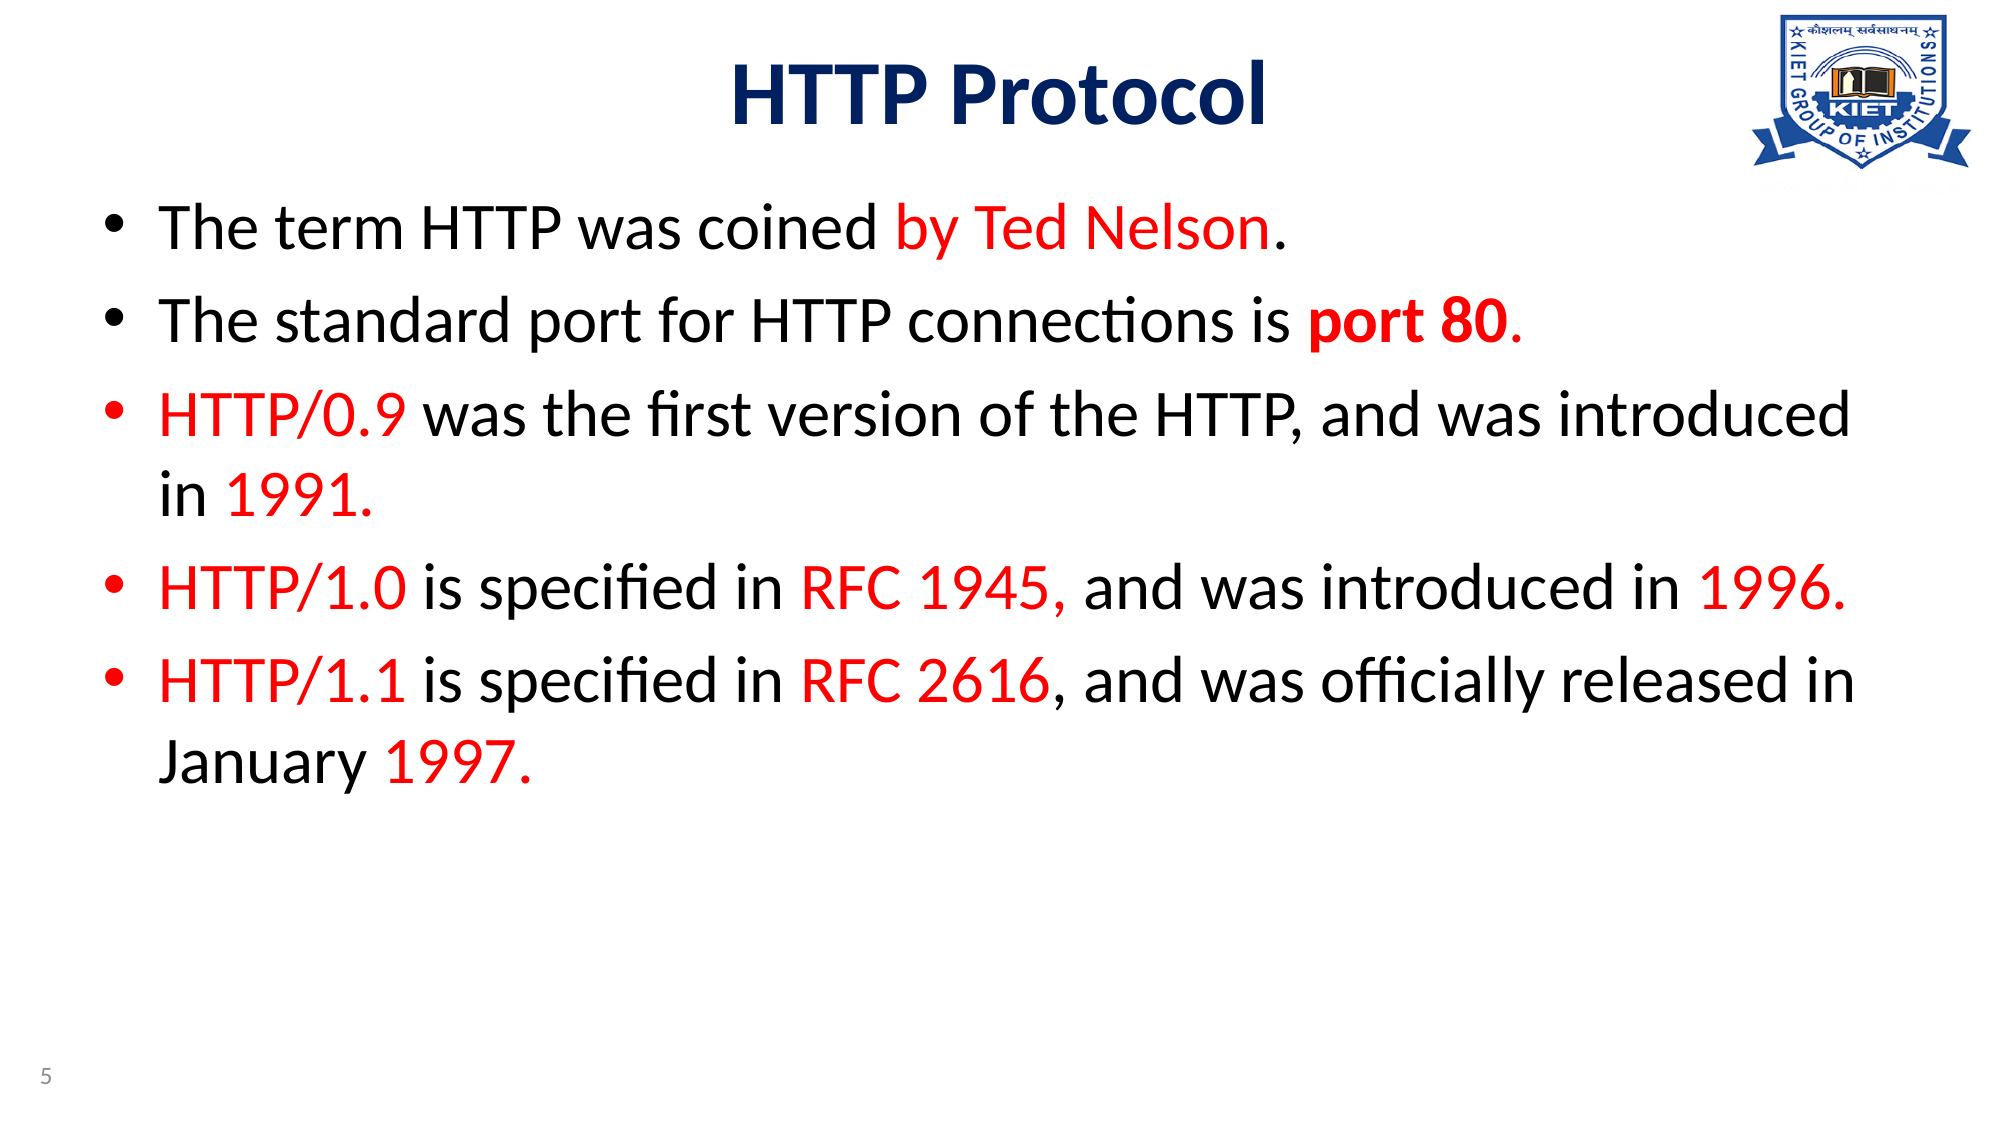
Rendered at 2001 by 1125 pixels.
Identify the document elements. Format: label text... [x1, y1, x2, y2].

slide_number 5 [24, 1044, 492, 1105]
list The term HTTP was coined by Ted Nelson. The standard port for HTTP connections is port 80. HTTP/0.9 was the first version of the HTTP, and was introduced in 1991. HTTP/1.0 is specified in RFC 1945, and was introduced in 1996. HTTP/1.1 is specified in RFC 2616, and was officially released in January 1997. [87, 174, 1913, 875]
picture [1749, 13, 1975, 202]
title HTTP Protocol [324, 24, 1675, 150]
